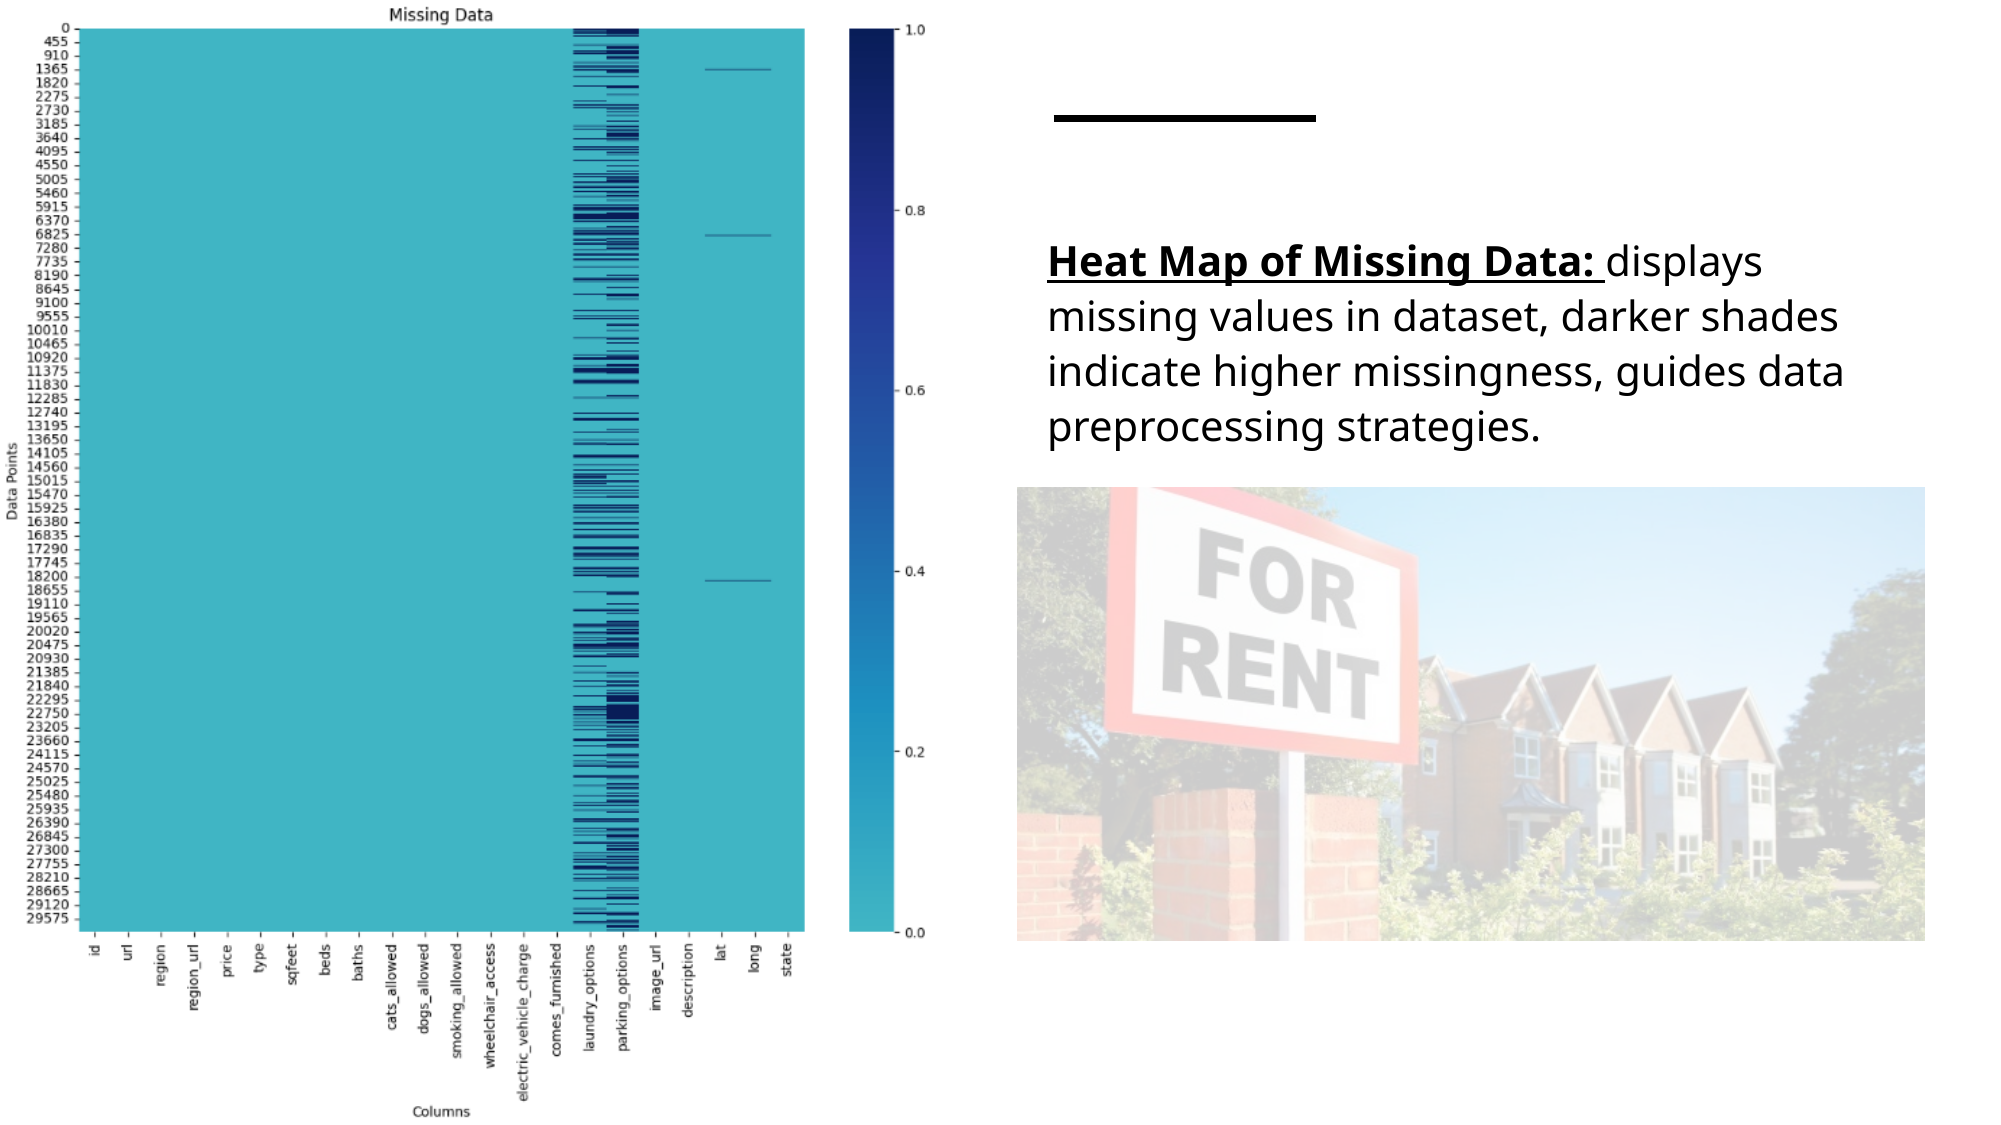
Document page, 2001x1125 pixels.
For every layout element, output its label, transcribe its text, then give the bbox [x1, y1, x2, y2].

list Heat Map of Missing Data: displays missing values in dataset, darker shades indicate higher missingness, guides data preprocessing strategies. [1031, 222, 1886, 487]
picture [0, 0, 933, 1125]
picture [1017, 487, 1925, 941]
text_box [933, 0, 2000, 1125]
